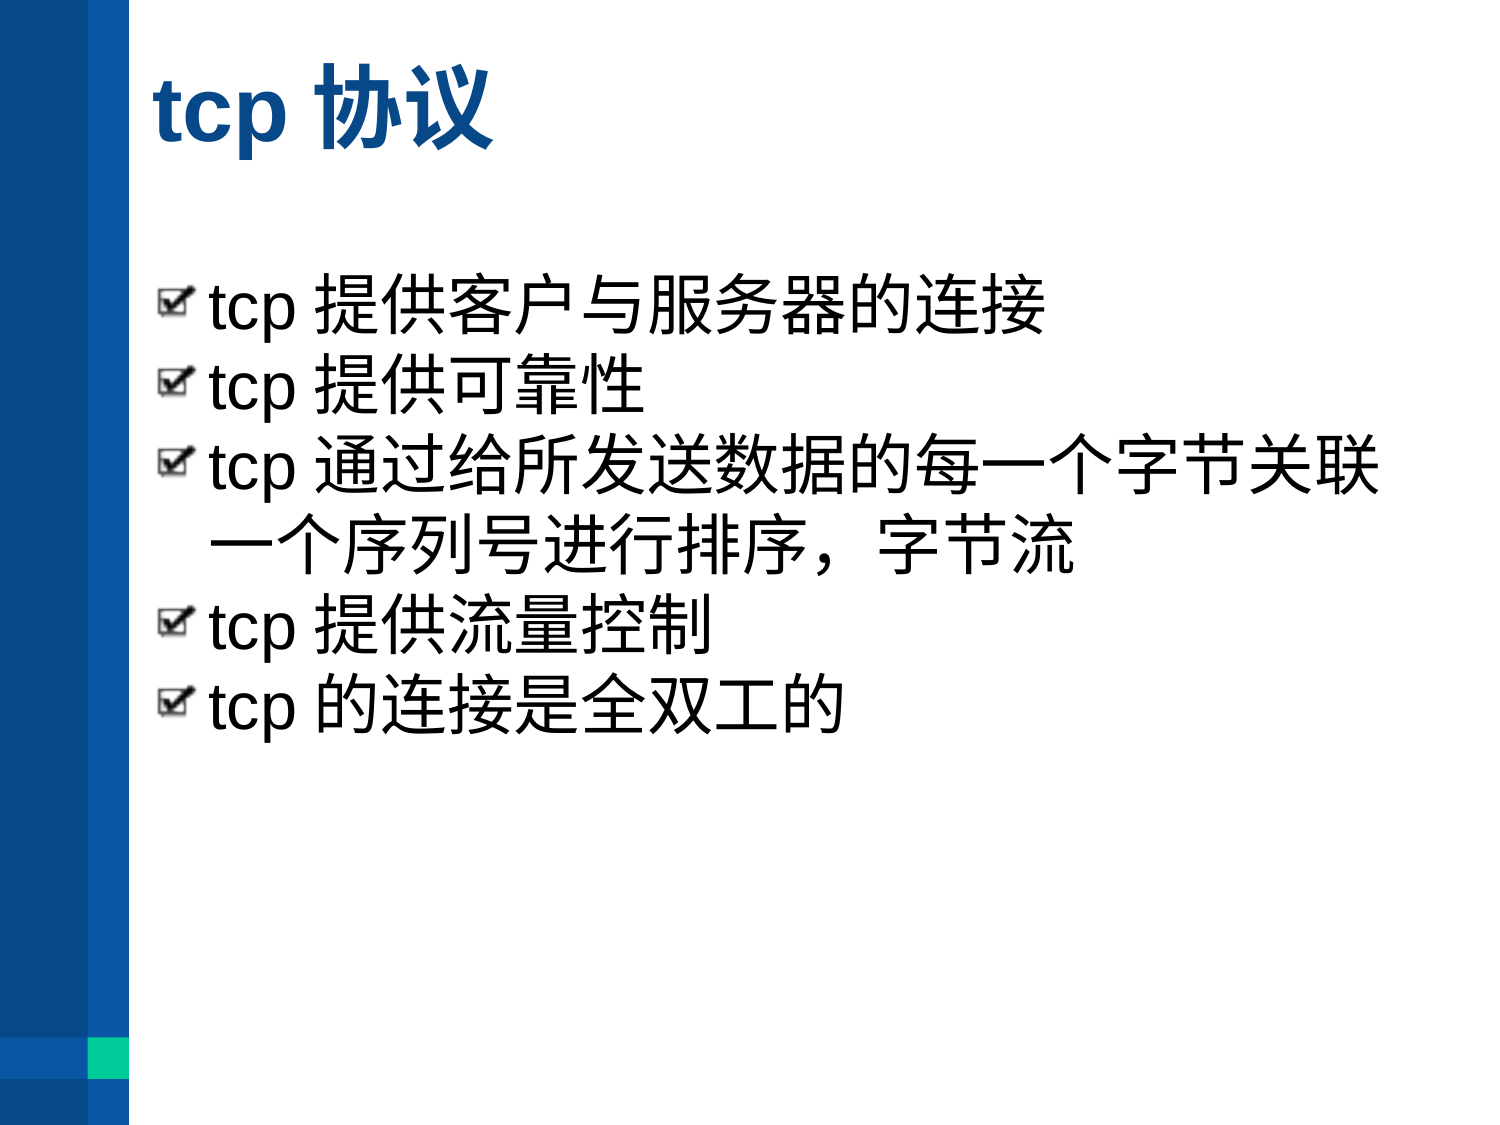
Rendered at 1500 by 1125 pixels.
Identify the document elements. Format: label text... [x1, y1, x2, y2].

picture [152, 356, 204, 409]
picture [152, 596, 204, 649]
list tcp提供客户与服务器的连接 tcp提供可靠性 tcp通过给所发送数据的每一个字节关联一个序列号进行排序，字节流 tcp提供流量控制 tcp的连接是全双工的 [137, 254, 1451, 989]
title tcp协议 [137, 32, 1451, 221]
picture [152, 436, 204, 489]
picture [152, 276, 204, 329]
picture [152, 676, 204, 729]
